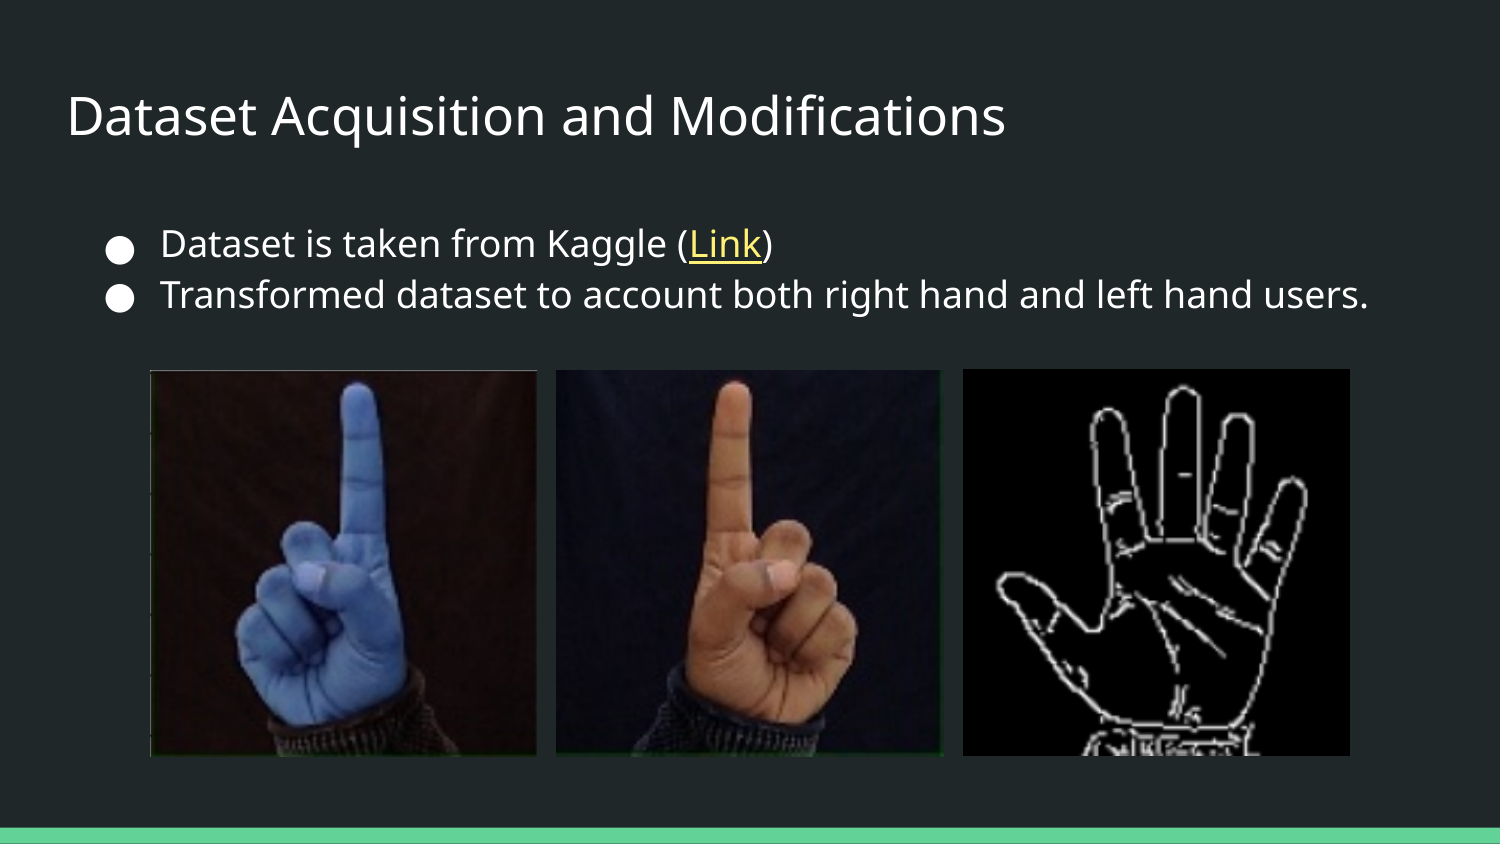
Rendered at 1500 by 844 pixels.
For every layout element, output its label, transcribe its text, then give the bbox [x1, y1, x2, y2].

picture [963, 369, 1350, 757]
picture [150, 370, 537, 758]
picture [556, 370, 944, 758]
title Dataset Acquisition and Modifications [51, 67, 1449, 162]
text_box Dataset is taken from Kaggle (Link) Transformed dataset to account both right hand and left hand users. [69, 205, 1449, 332]
